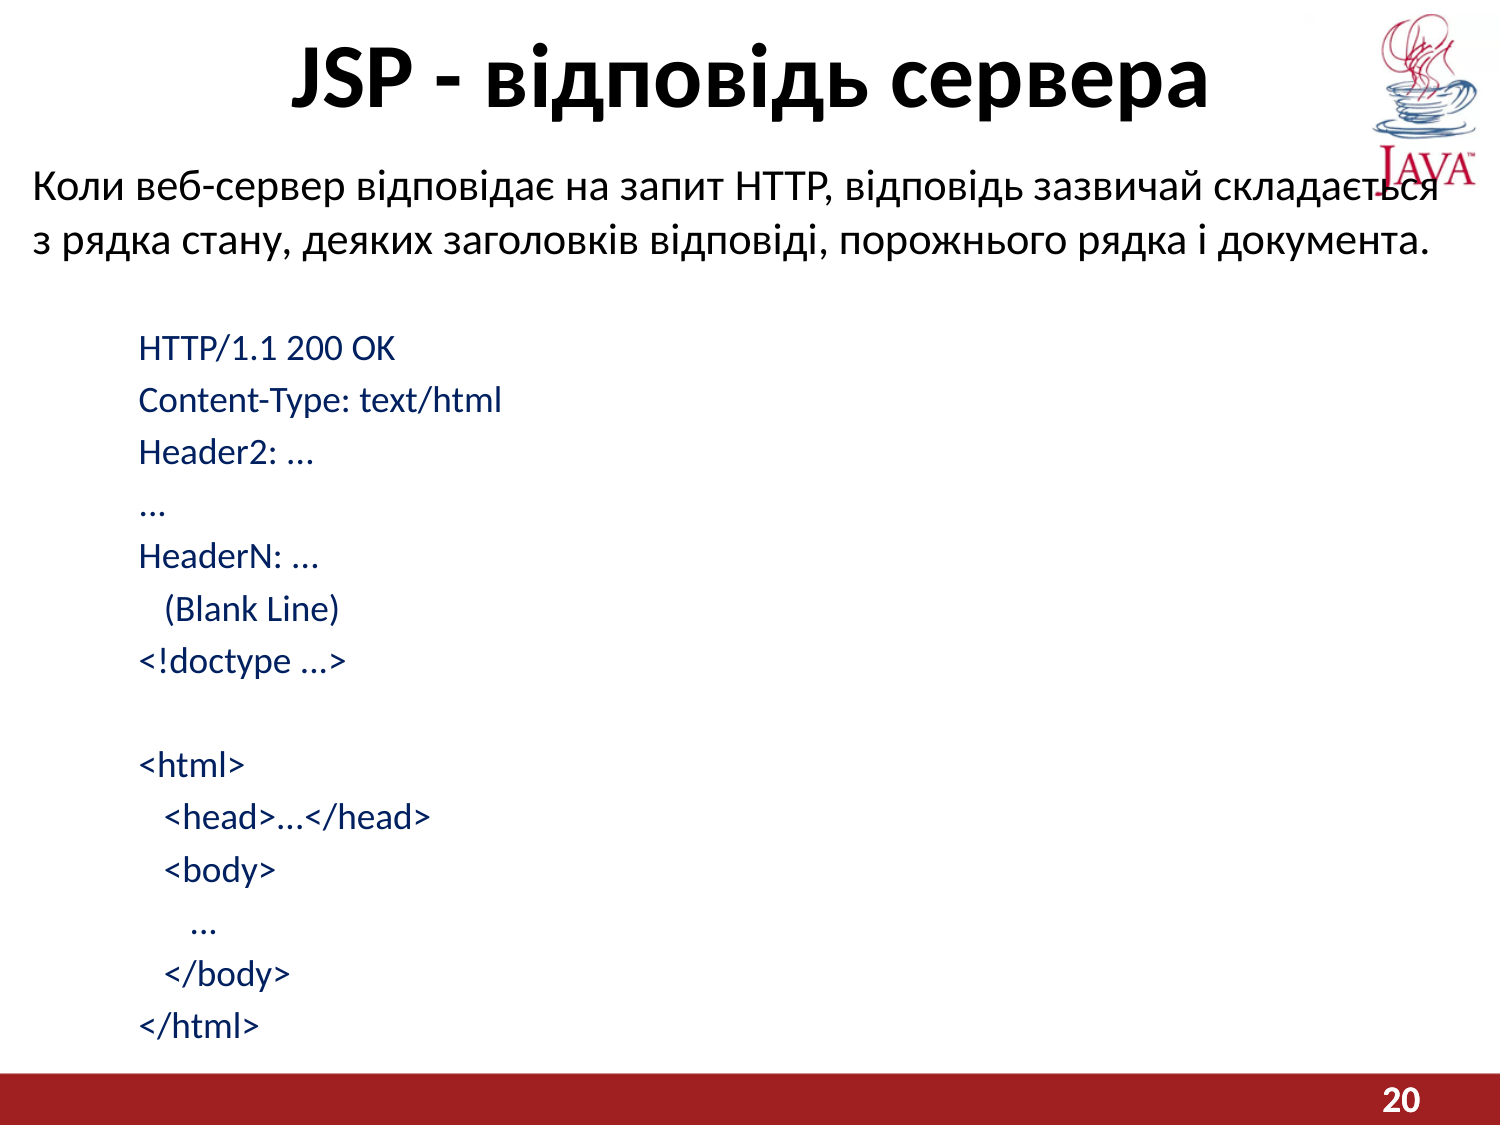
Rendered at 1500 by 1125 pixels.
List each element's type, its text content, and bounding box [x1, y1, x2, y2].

title JSP - відповідь сервера [76, 0, 1427, 143]
list Коли веб-сервер відповідає на запит HTTP, відповідь зазвичай складається з рядка стану, деяких заголовків відповіді, порожнього рядка і документа. HTTP/1.1 200 OK Content-Type: text/html Header2: ... ... HeaderN: ... (Blank Line) <!doctype ...> <html> <head>...</head> <body> ... </body> </html> [17, 149, 1459, 1094]
picture [0, 0, 1500, 1125]
